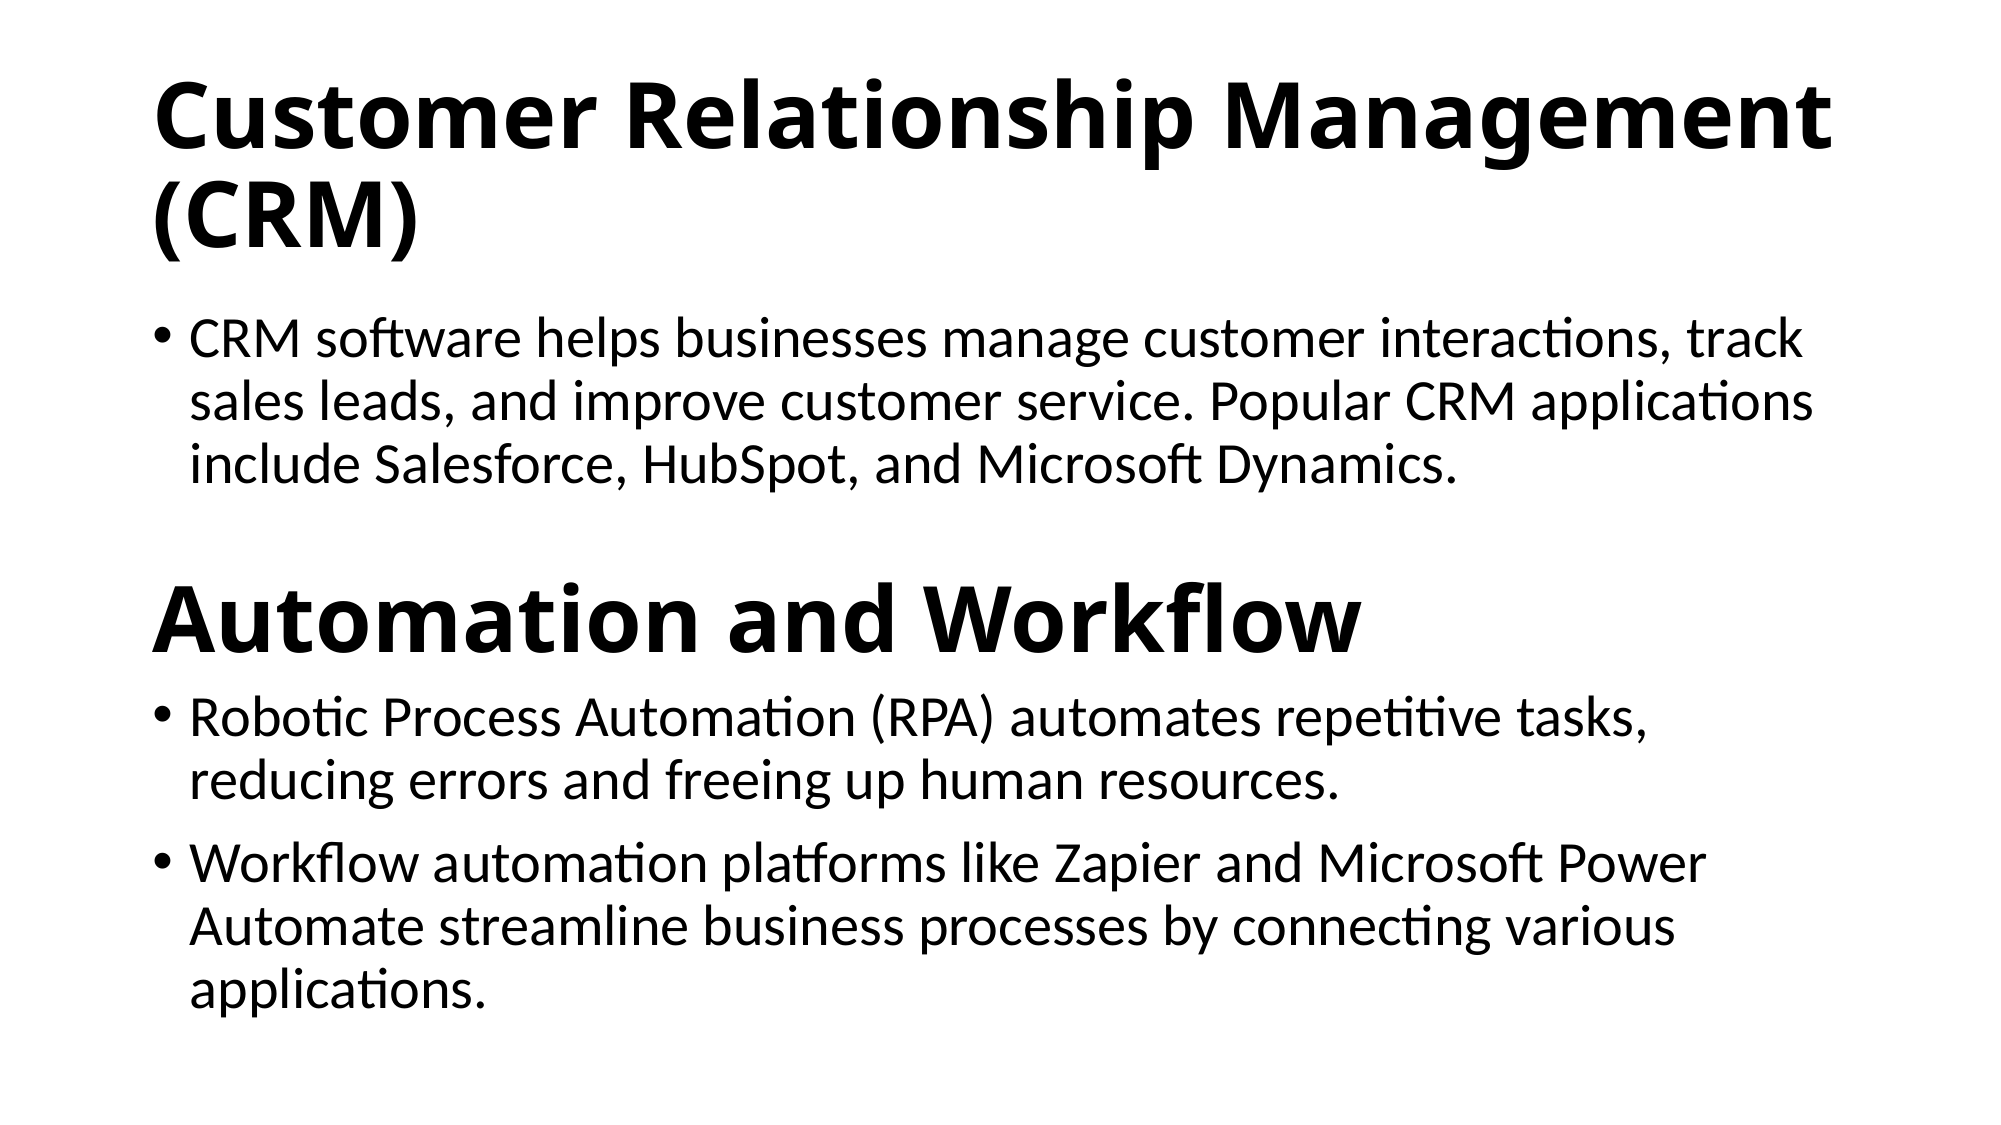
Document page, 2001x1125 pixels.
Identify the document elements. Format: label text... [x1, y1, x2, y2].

title Customer Relationship Management (CRM) [137, 59, 1863, 278]
text_box Robotic Process Automation (RPA) automates repetitive tasks, reducing errors and freeing up human resources. Workflow automation platforms like Zapier and Microsoft Power Automate streamline business processes by connecting various applications. [137, 678, 1863, 1057]
text_box Automation and Workflow [137, 514, 1863, 678]
list CRM software helps businesses manage customer interactions, track sales leads, and improve customer service. Popular CRM applications include Salesforce, HubSpot, and Microsoft Dynamics. [137, 299, 1863, 514]
